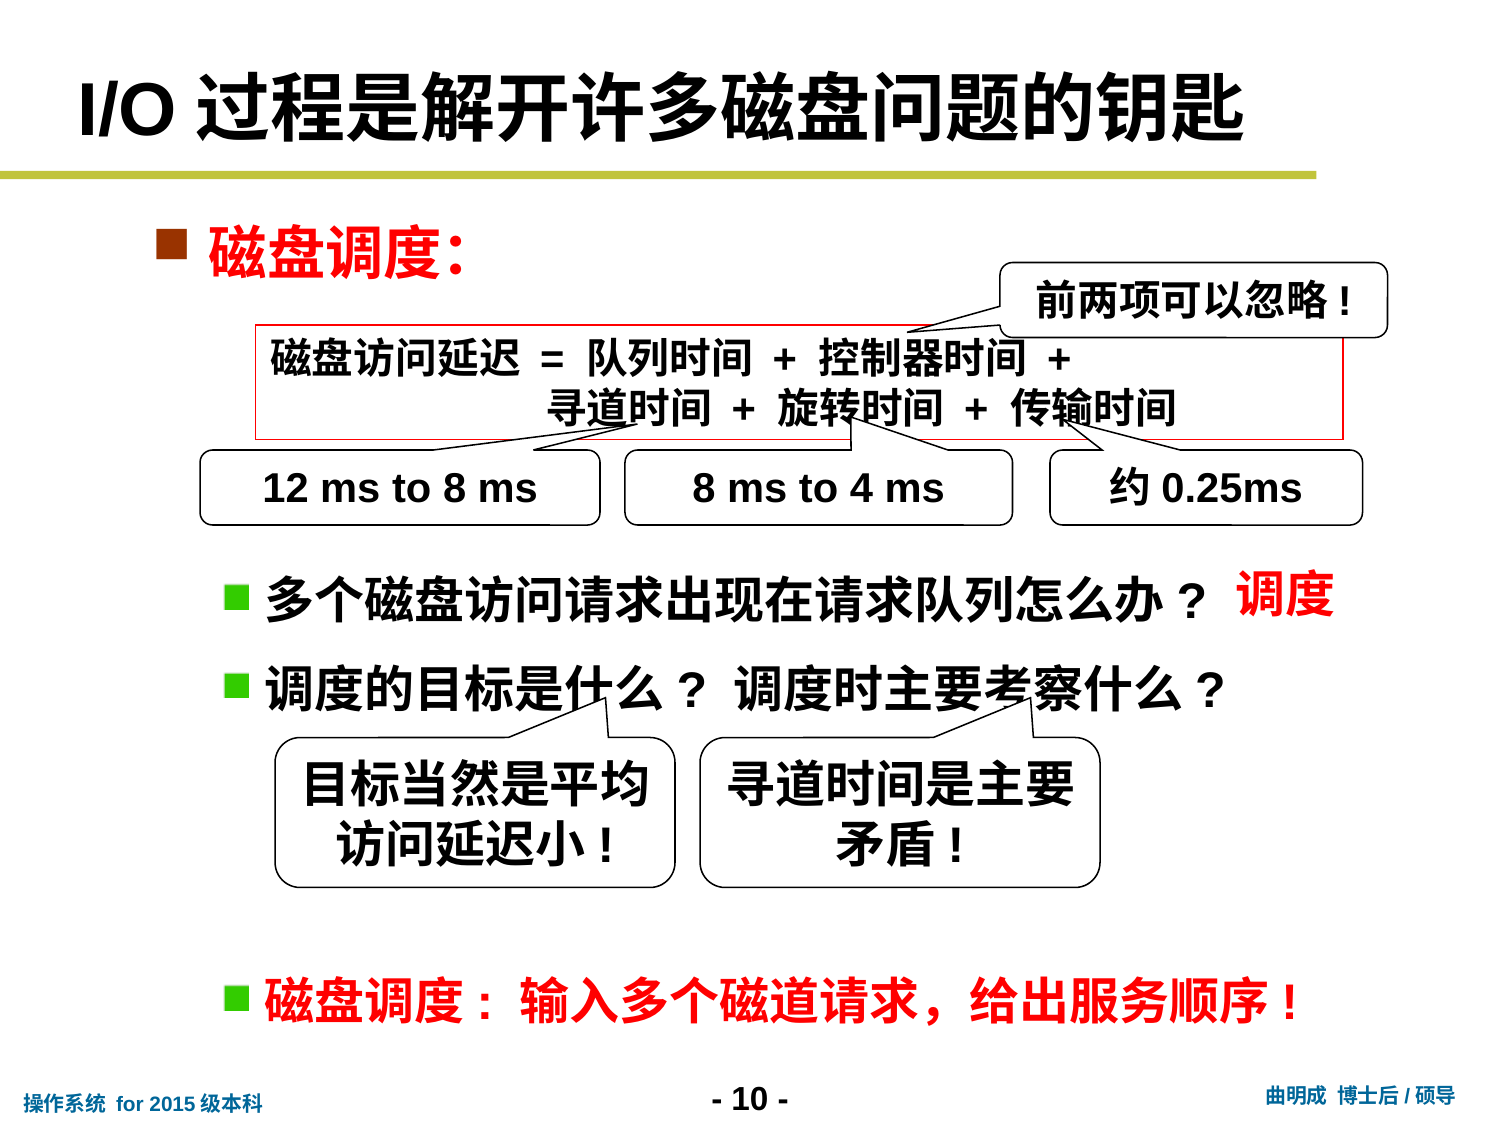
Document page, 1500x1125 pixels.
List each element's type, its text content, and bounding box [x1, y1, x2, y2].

title I/O过程是解开许多磁盘问题的钥匙 [62, 49, 1351, 162]
text_box 磁盘调度： [138, 187, 1288, 330]
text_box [174, 537, 1301, 625]
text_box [174, 625, 1301, 726]
text_box 调度 [1304, 554, 1358, 630]
text_box 寻道时间是主要矛盾! [700, 734, 1101, 888]
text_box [199, 262, 1388, 526]
text_box 目标当然是平均访问延迟小! [275, 734, 676, 888]
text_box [174, 938, 1301, 1038]
